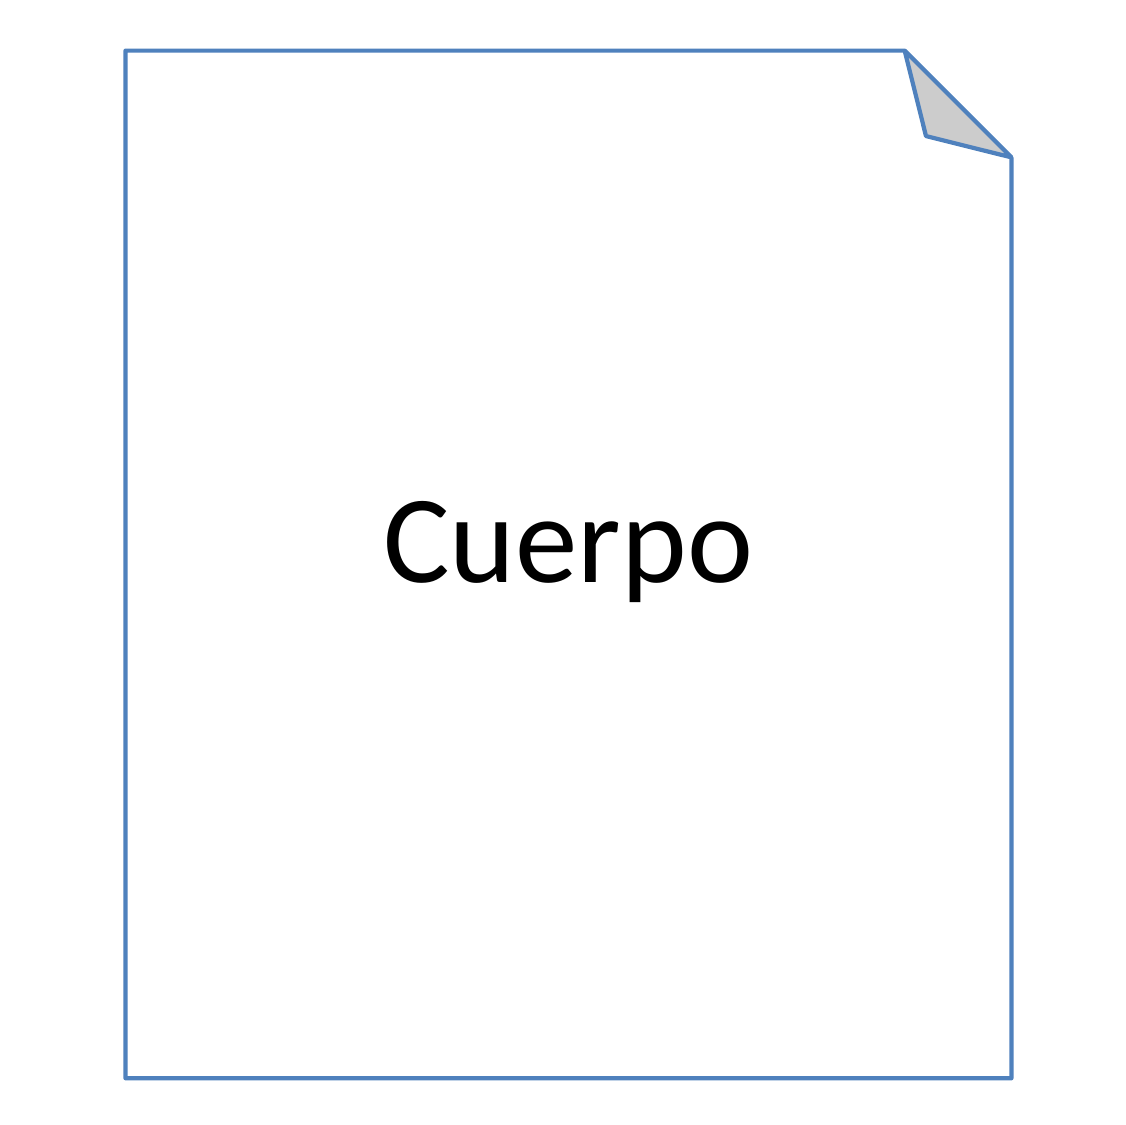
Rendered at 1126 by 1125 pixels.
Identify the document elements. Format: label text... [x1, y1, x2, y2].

text_box [123, 48, 1014, 1081]
text_box Cuerpo [368, 450, 769, 616]
